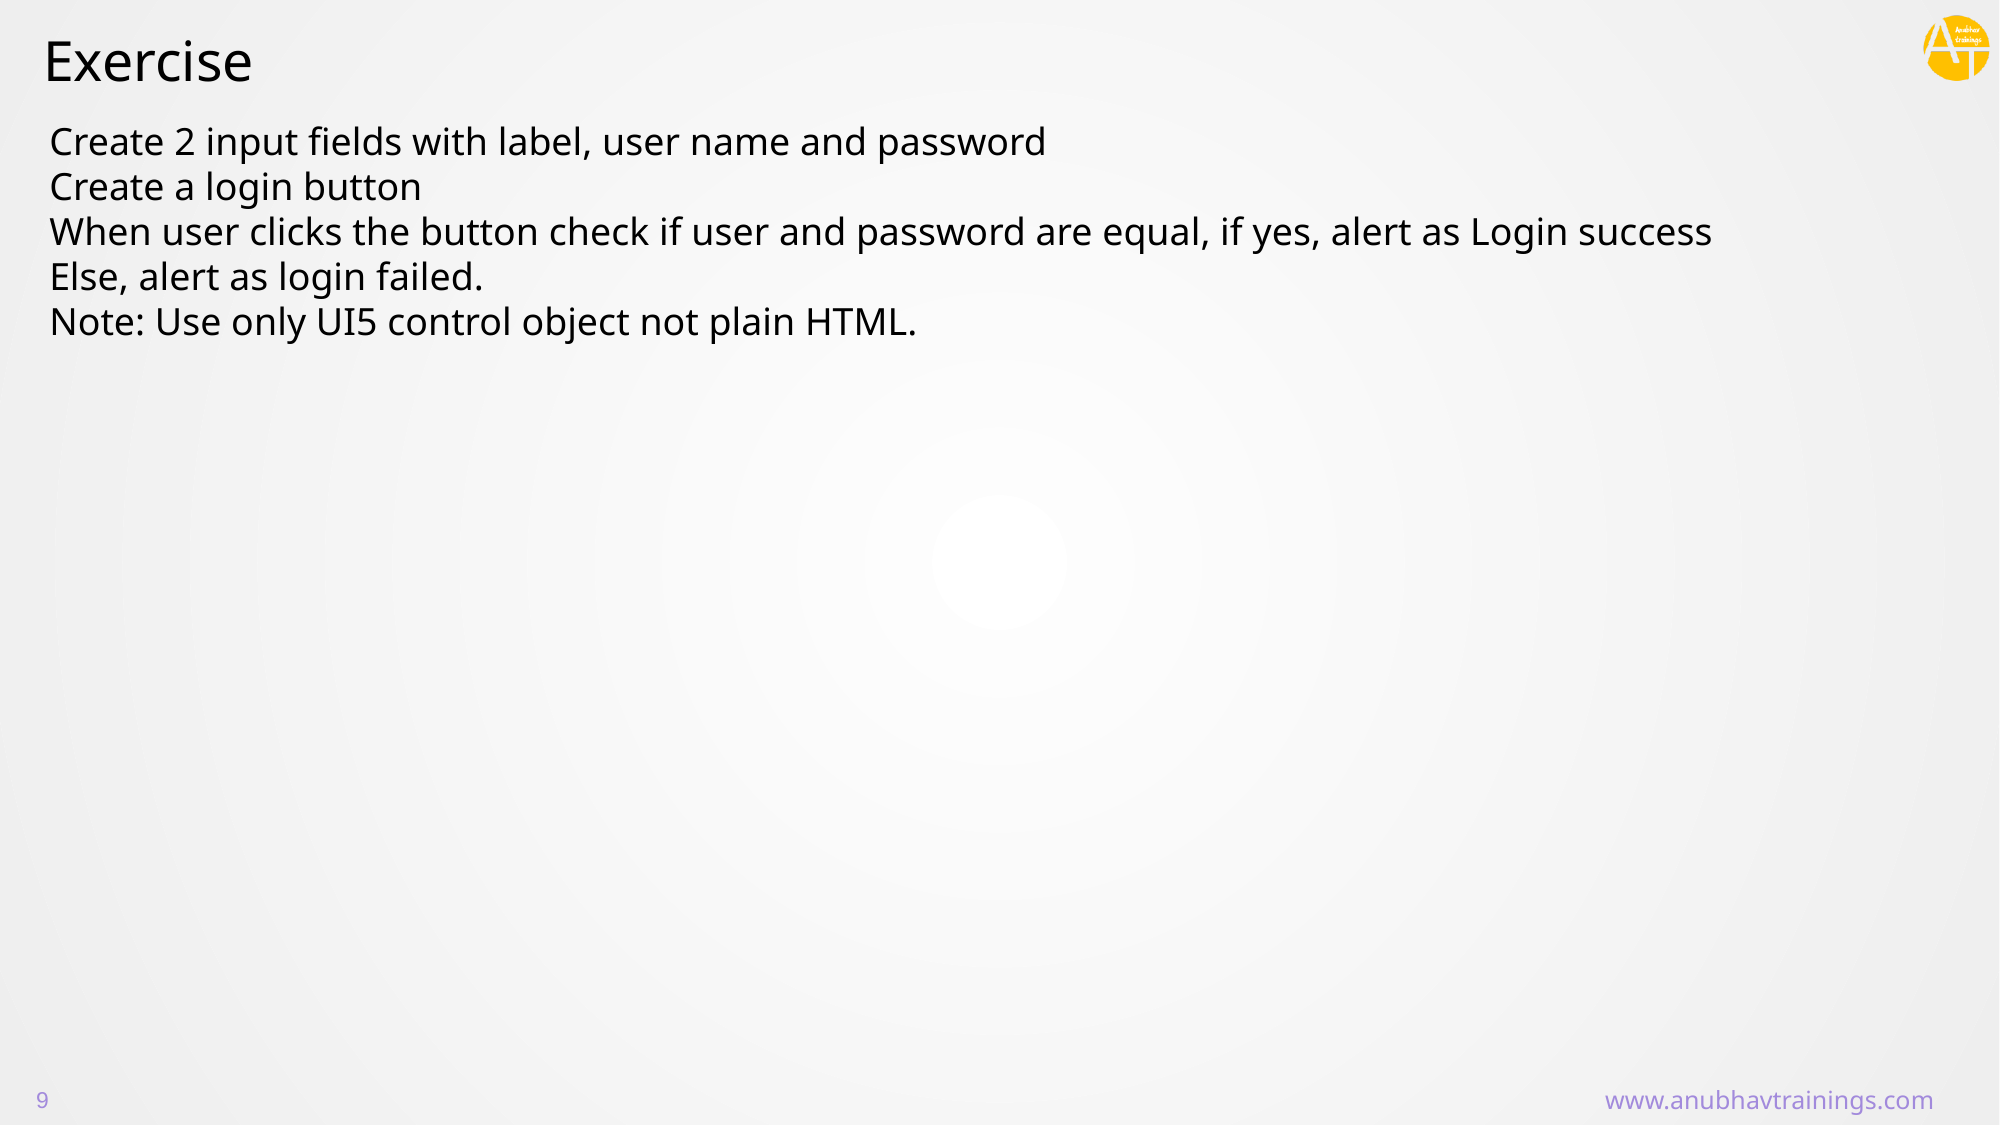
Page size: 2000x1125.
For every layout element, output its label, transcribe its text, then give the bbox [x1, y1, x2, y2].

text_box 9 [19, 1076, 56, 1124]
text_box www.anubhavtrainings.com [1585, 1074, 2000, 1125]
text_box Create 2 input fields with label, user name and password Create a login button When user clicks the button check if user and password are equal, if yes, alert as Login success Else, alert as login failed. Note: Use only UI5 control object not plain HTML. [29, 107, 1914, 353]
picture [1917, 11, 1993, 86]
text_box Exercise [23, 23, 1850, 108]
